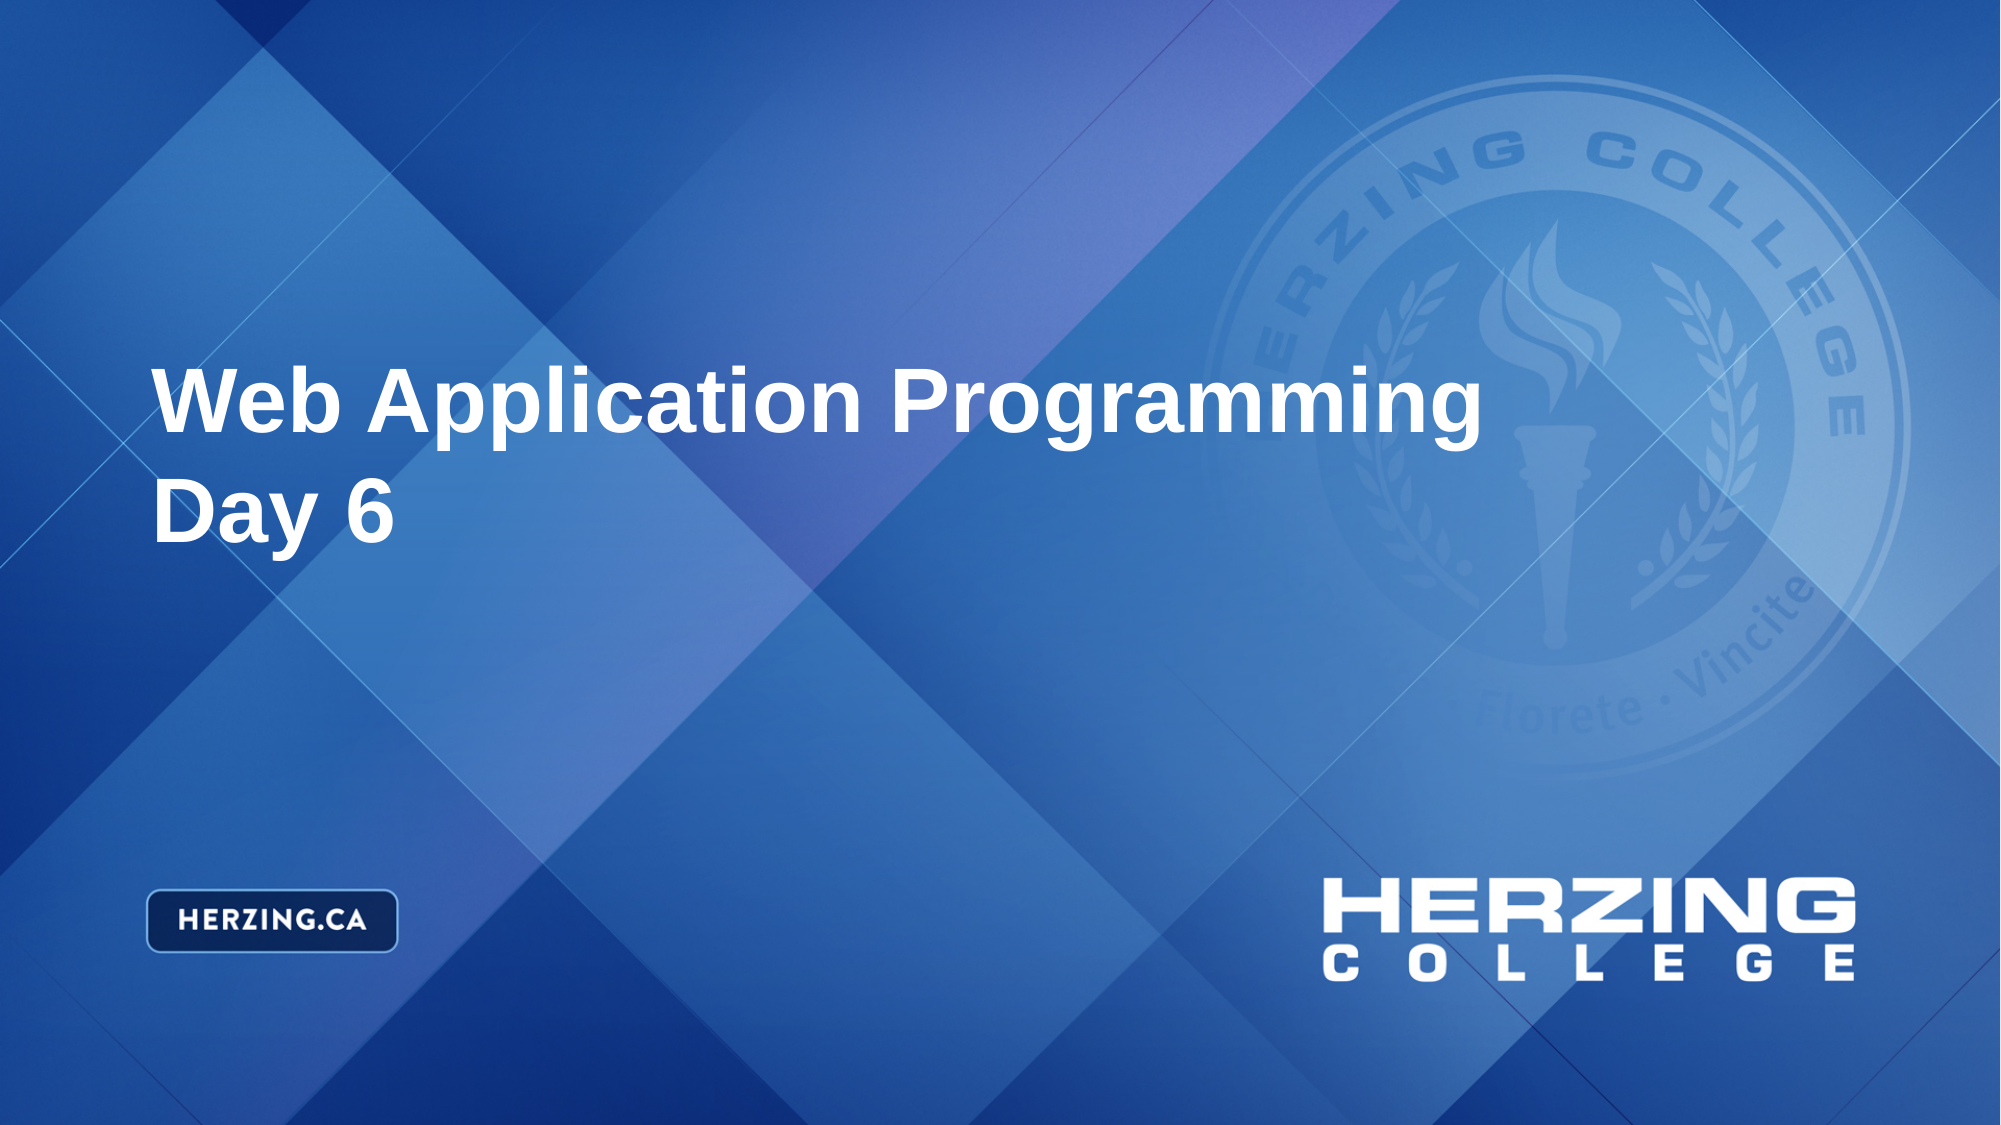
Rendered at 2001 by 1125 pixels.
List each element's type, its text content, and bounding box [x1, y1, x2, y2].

picture [0, 0, 2001, 1125]
text_box Web Application Programming Day 6 [136, 332, 1780, 678]
